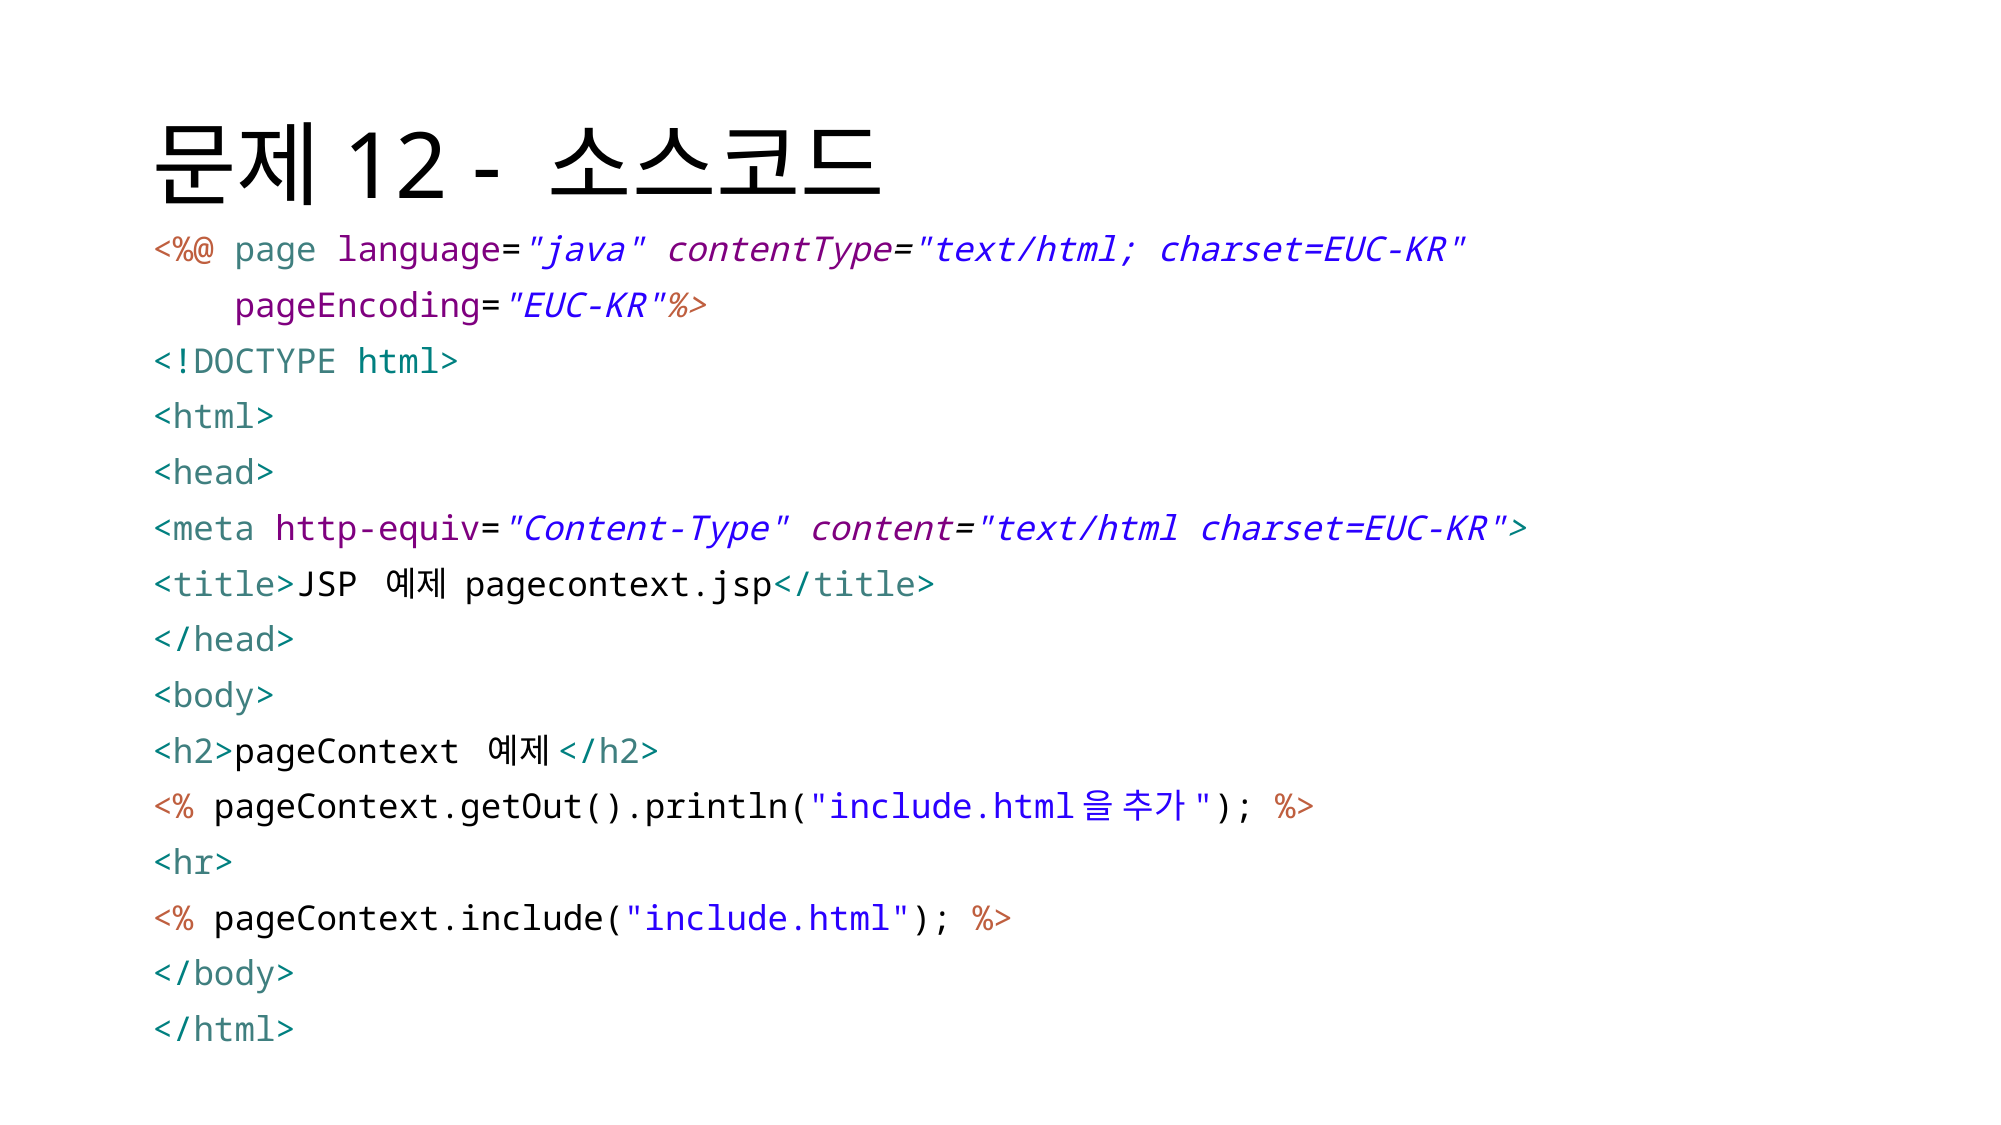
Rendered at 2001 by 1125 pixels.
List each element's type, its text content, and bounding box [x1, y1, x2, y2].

list <%@ page language="java" contentType="text/html; charset=EUC-KR" pageEncoding="EUC-KR"%> <!DOCTYPE html> <html> <head> <meta http-equiv="Content-Type" content="text/html charset=EUC-KR"> <title>JSP 예제 pagecontext.jsp</title> </head> <body> <h2>pageContext 예제</h2> <% pageContext.getOut().println("include.html을 추가"); %> <hr> <% pageContext.include("include.html"); %> </body> </html> [137, 224, 1863, 1066]
title 문제12 - 소스코드 [137, 59, 1863, 224]
